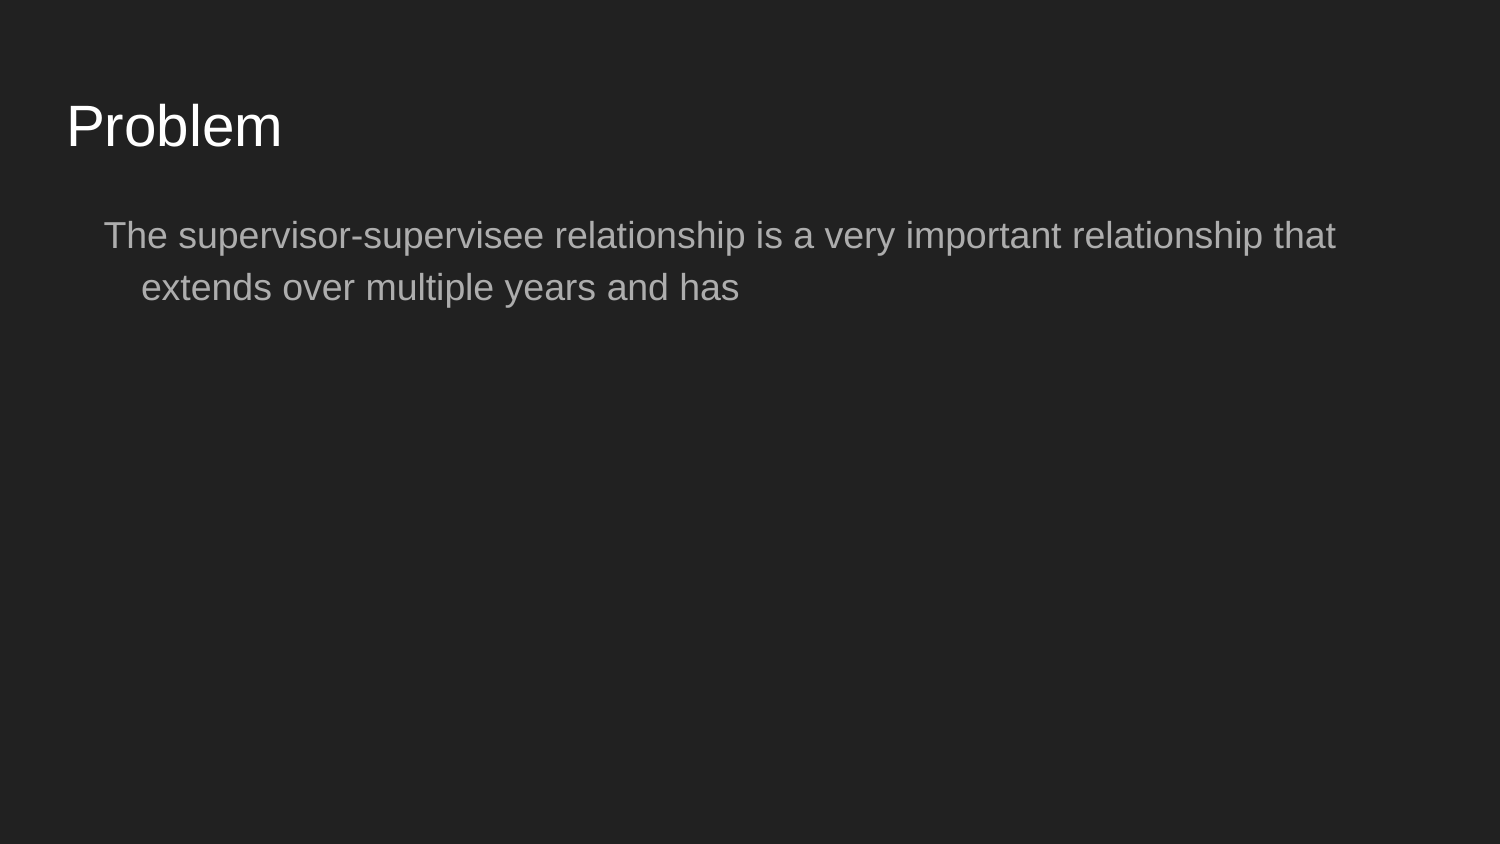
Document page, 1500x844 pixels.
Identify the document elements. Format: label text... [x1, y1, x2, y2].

title Problem [51, 72, 1449, 167]
list The supervisor-supervisee relationship is a very important relationship that extends over multiple years and has [51, 189, 1449, 750]
